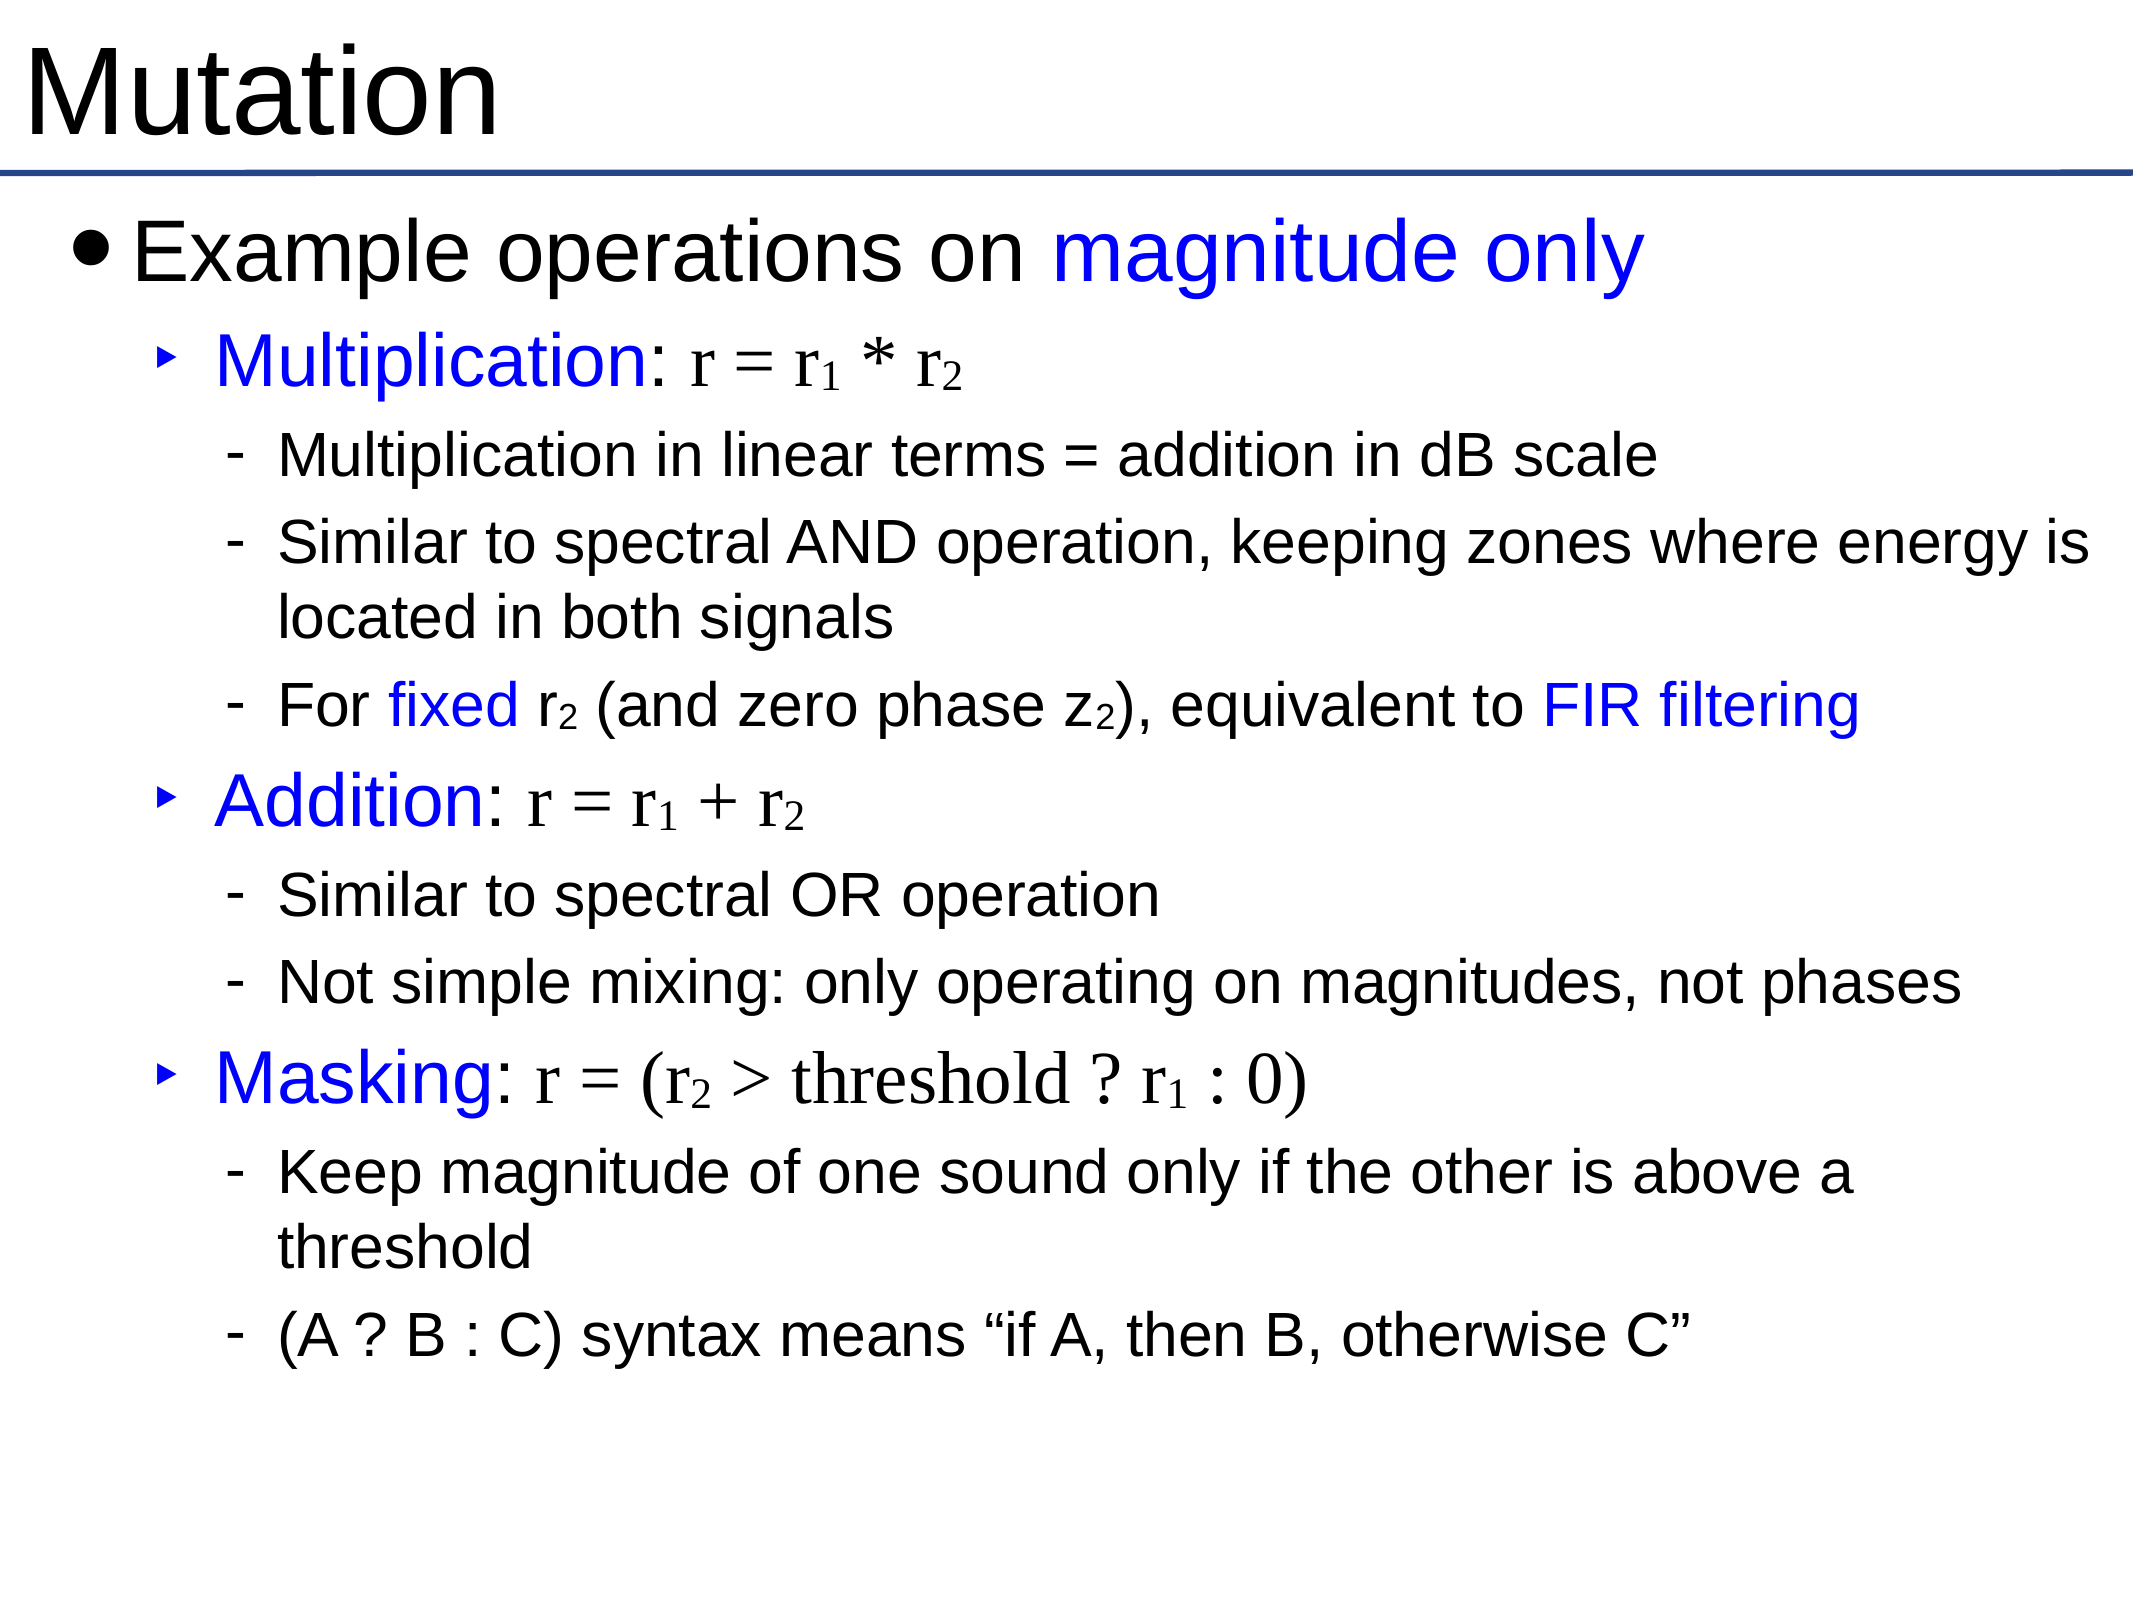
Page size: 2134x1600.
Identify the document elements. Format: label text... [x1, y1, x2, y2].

list Example operations on magnitude only Multiplication: r = r1 * r2 Multiplication in linear terms = addition in dB scale Similar to spectral AND operation, keeping zones where energy is located in both signals For fixed r2 (and zero phase z2), equivalent to FIR filtering Addition: r = r1 + r2 Similar to spectral OR operation Not simple mixing: only operating on magnitudes, not phases Masking: r = (r2 > threshold ? r1 : 0) Keep magnitude of one sound only if the other is above a threshold (A ? B : C) syntax means “if A, then B, otherwise C” [18, 184, 2122, 1588]
title Mutation [14, 7, 2118, 161]
